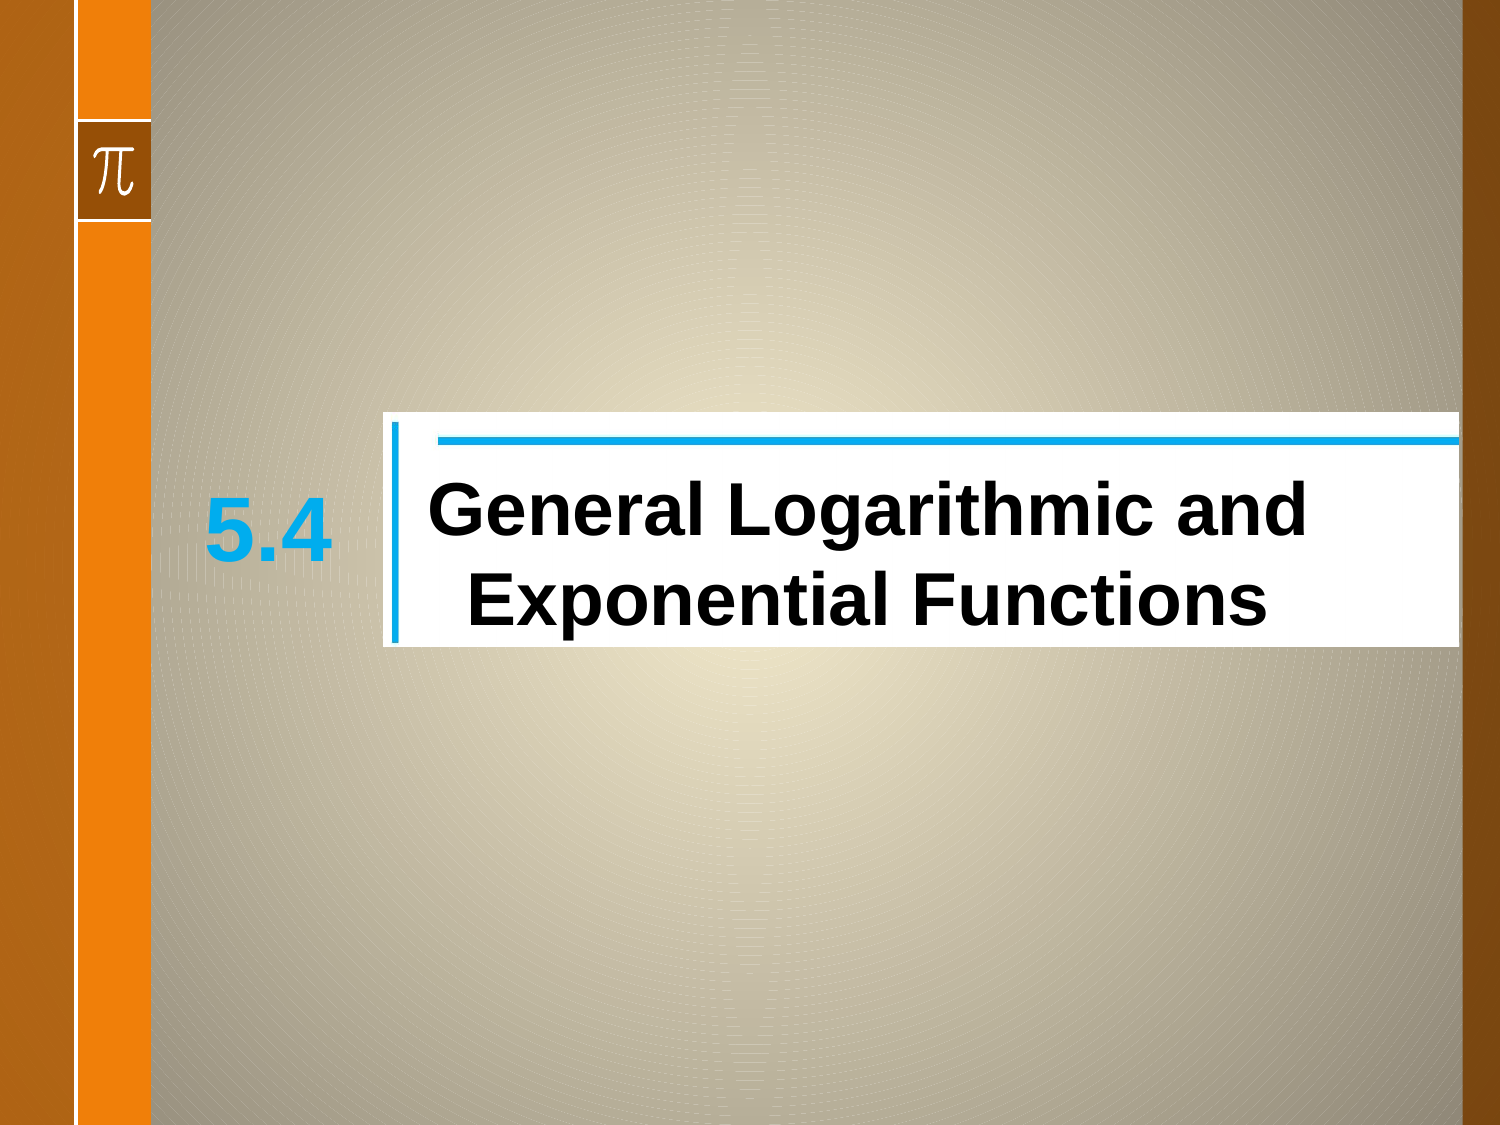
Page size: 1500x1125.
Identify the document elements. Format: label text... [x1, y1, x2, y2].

text_box 5.4 [190, 462, 348, 588]
text_box General Logarithmic and Exponential Functions [312, 453, 1425, 648]
picture [383, 412, 1459, 647]
